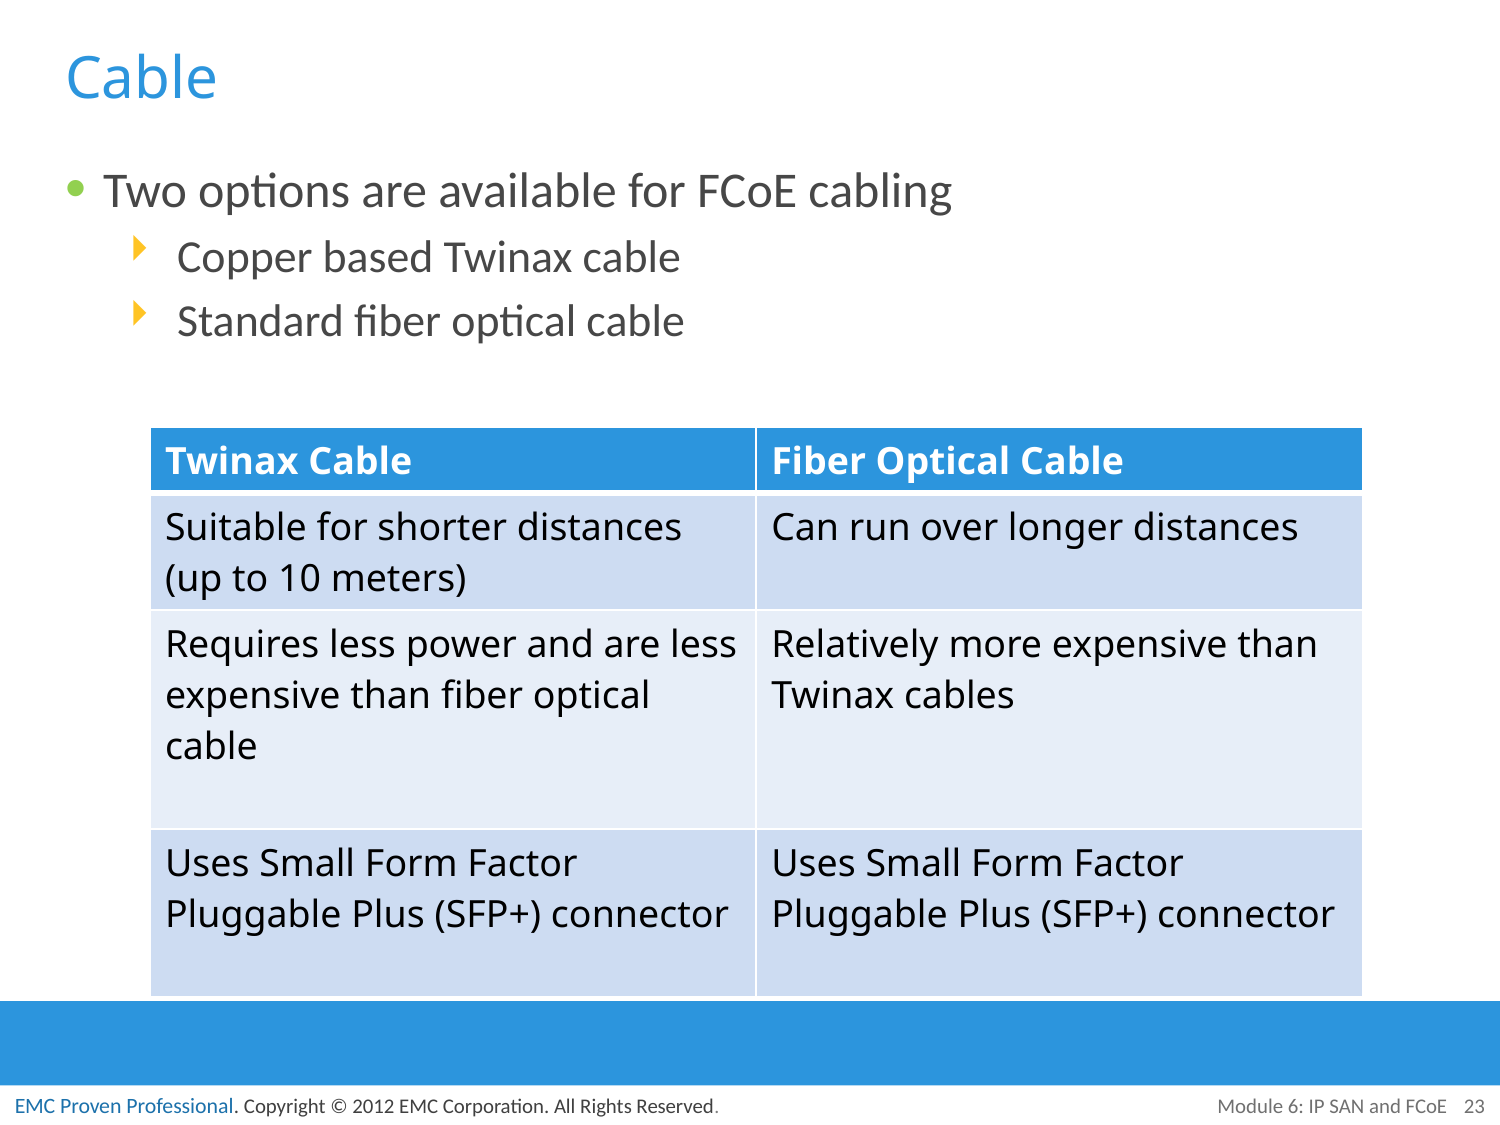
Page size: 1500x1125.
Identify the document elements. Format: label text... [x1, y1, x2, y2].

table_cell Uses Small Form Factor Pluggable Plus (SFP+) connector [151, 830, 755, 996]
title Cable [49, 12, 1438, 138]
table_cell Relatively more expensive than Twinax cables [757, 611, 1362, 828]
table_header Twinax Cable [151, 428, 755, 490]
table_cell Suitable for shorter distances (up to 10 meters) [151, 496, 755, 609]
slide_number 23 [1425, 1087, 1500, 1125]
table_cell Can run over longer distances [757, 496, 1362, 609]
footer Module 6: IP SAN and FCoE [774, 1087, 1425, 1125]
list Two options are available for FCoE cabling Copper based Twinax cable Standard fiber optical cable [49, 149, 1438, 376]
table_cell Uses Small Form Factor Pluggable Plus (SFP+) connector [757, 830, 1362, 996]
table_header Fiber Optical Cable [757, 428, 1362, 490]
table_cell Requires less power and are less expensive than fiber optical cable [151, 611, 755, 828]
